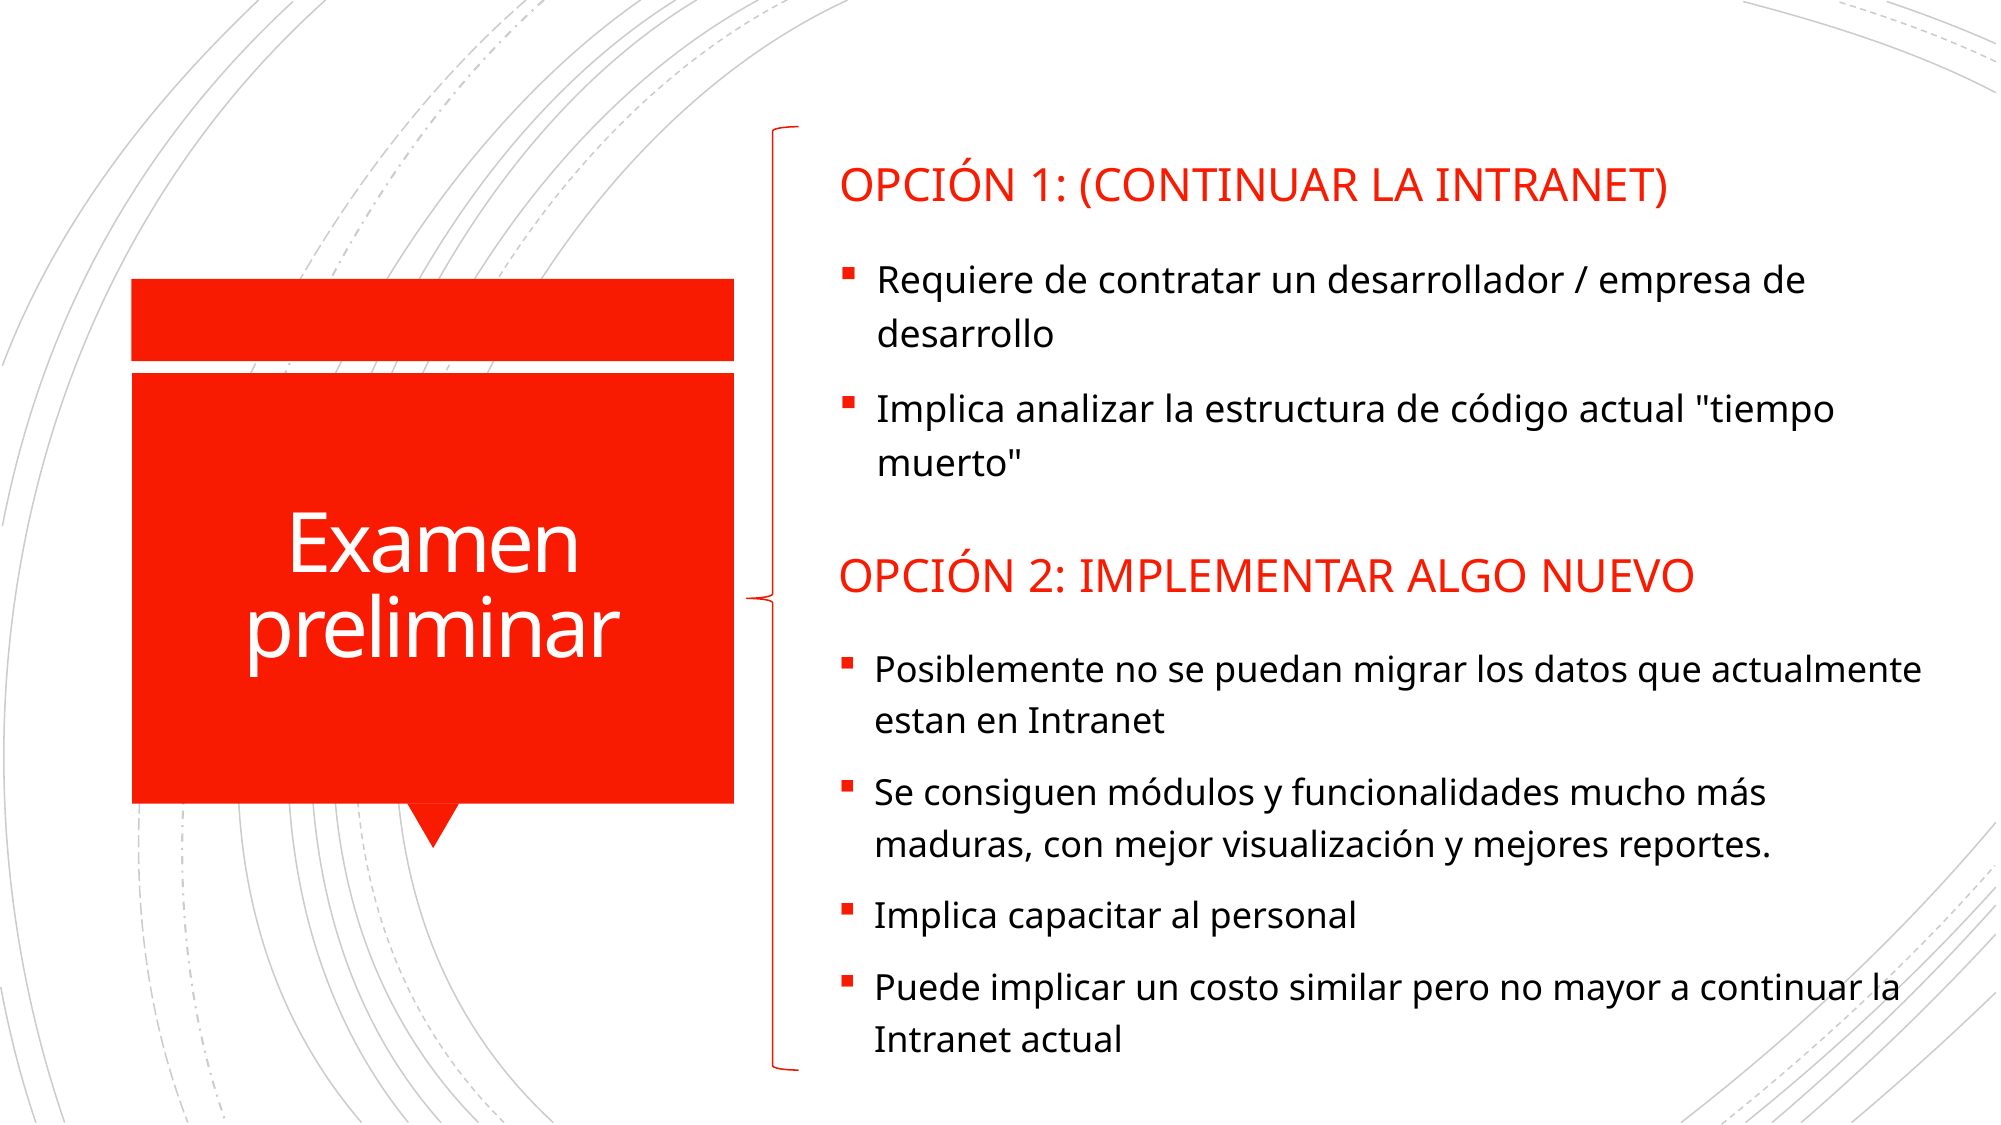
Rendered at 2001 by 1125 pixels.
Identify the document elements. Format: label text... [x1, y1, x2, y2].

text_box Opción 2: Implementar algo nuevo [823, 517, 1851, 630]
list Opción 1: (continuar la intranet) [824, 127, 1852, 239]
list Requiere de contratar un desarrollador / empresa de desarrollo Implica analizar la estructura de código actual "tiempo muerto" [824, 239, 1942, 518]
text_box [745, 125, 799, 1071]
text_box Posiblemente no se puedan migrar los datos que actualmente estan en Intranet Se consiguen módulos y funcionalidades mucho más maduras, con mejor visualización y mejores reportes. Implica capacitar al personal Puede implicar un costo similar pero no mayor a continuar la Intranet actual [823, 630, 1941, 1069]
title Examen preliminar [145, 387, 721, 792]
